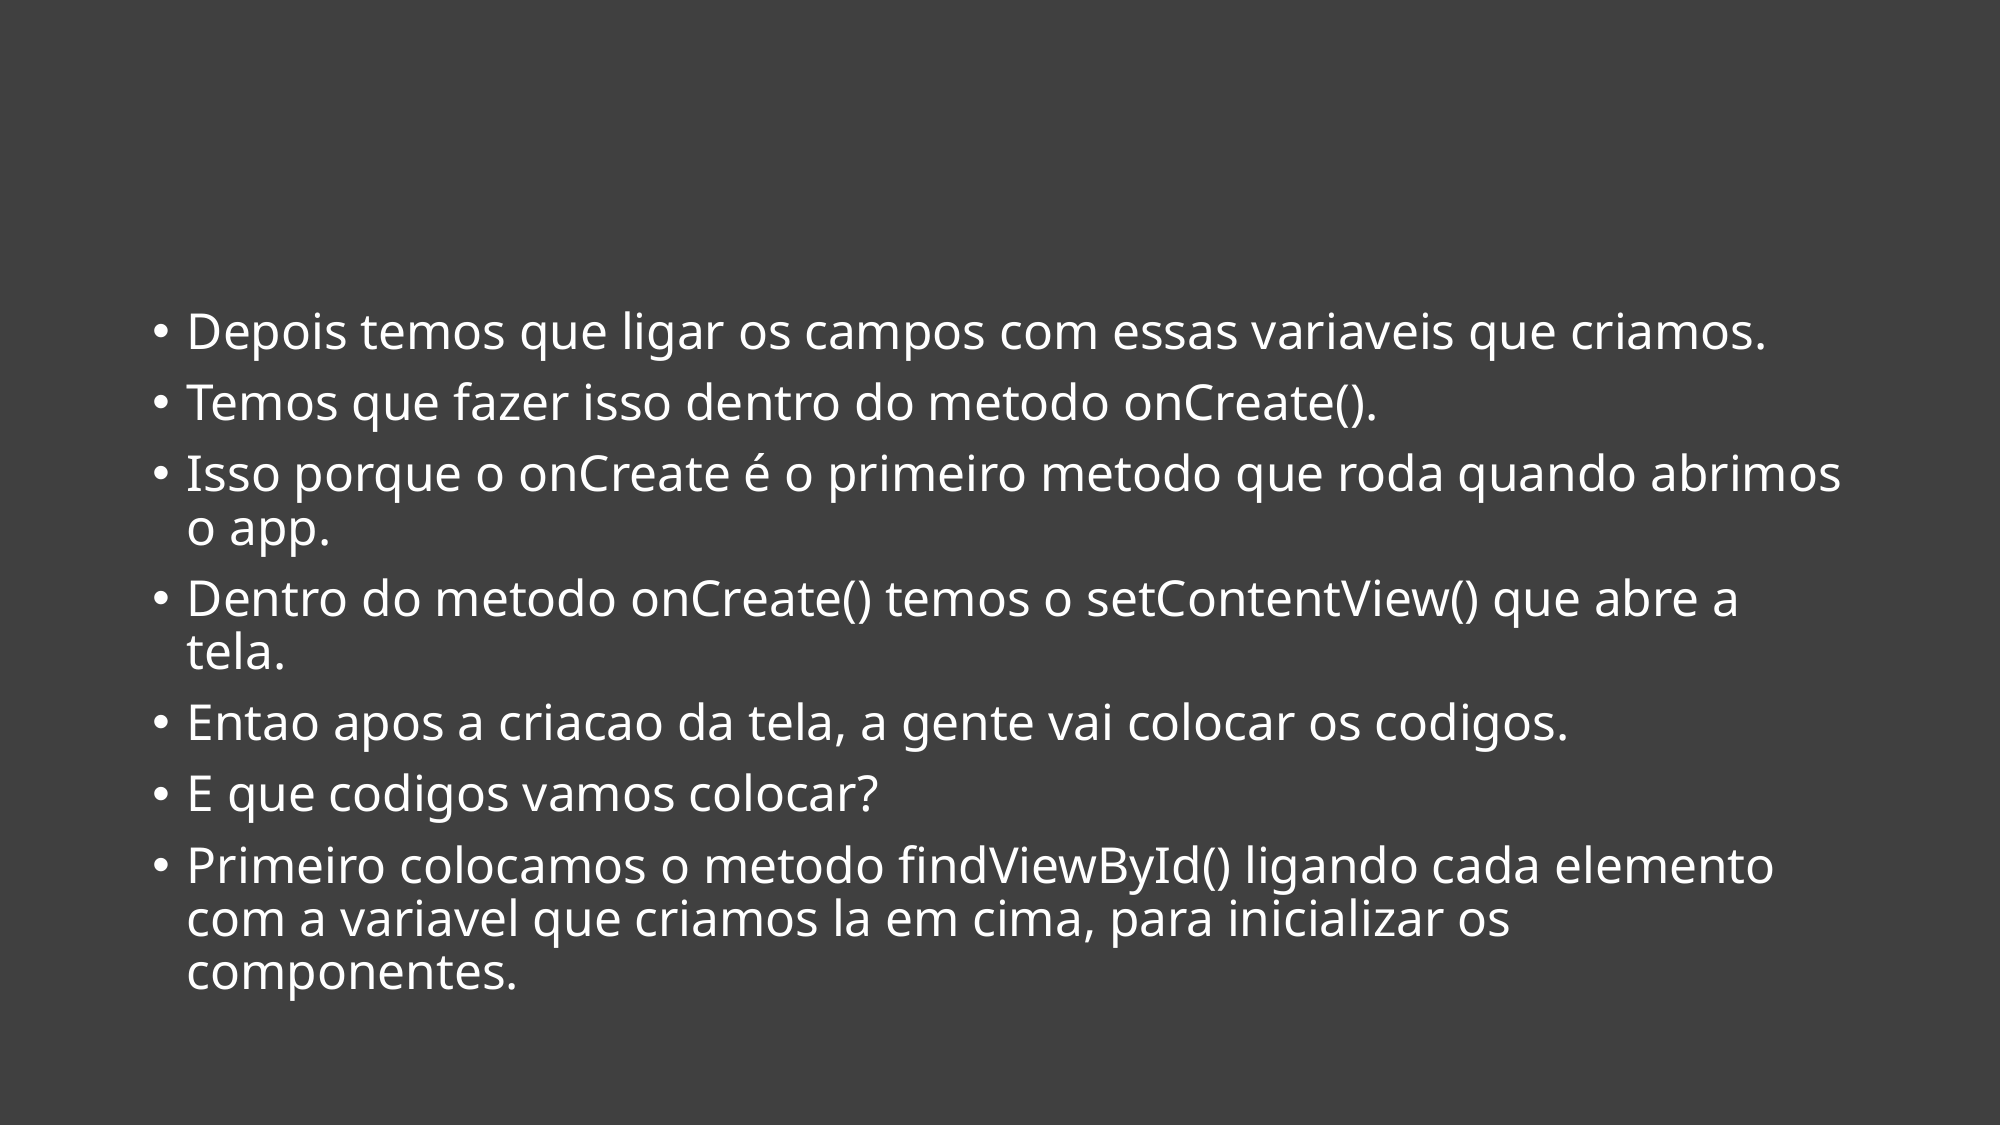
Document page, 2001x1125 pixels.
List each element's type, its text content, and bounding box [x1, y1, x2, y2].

list Depois temos que ligar os campos com essas variaveis que criamos. Temos que fazer isso dentro do metodo onCreate(). Isso porque o onCreate é o primeiro metodo que roda quando abrimos o app. Dentro do metodo onCreate() temos o setContentView() que abre a tela. Entao apos a criacao da tela, a gente vai colocar os codigos. E que codigos vamos colocar? Primeiro colocamos o metodo findViewById() ligando cada elemento com a variavel que criamos la em cima, para inicializar os componentes. [137, 299, 1863, 1014]
